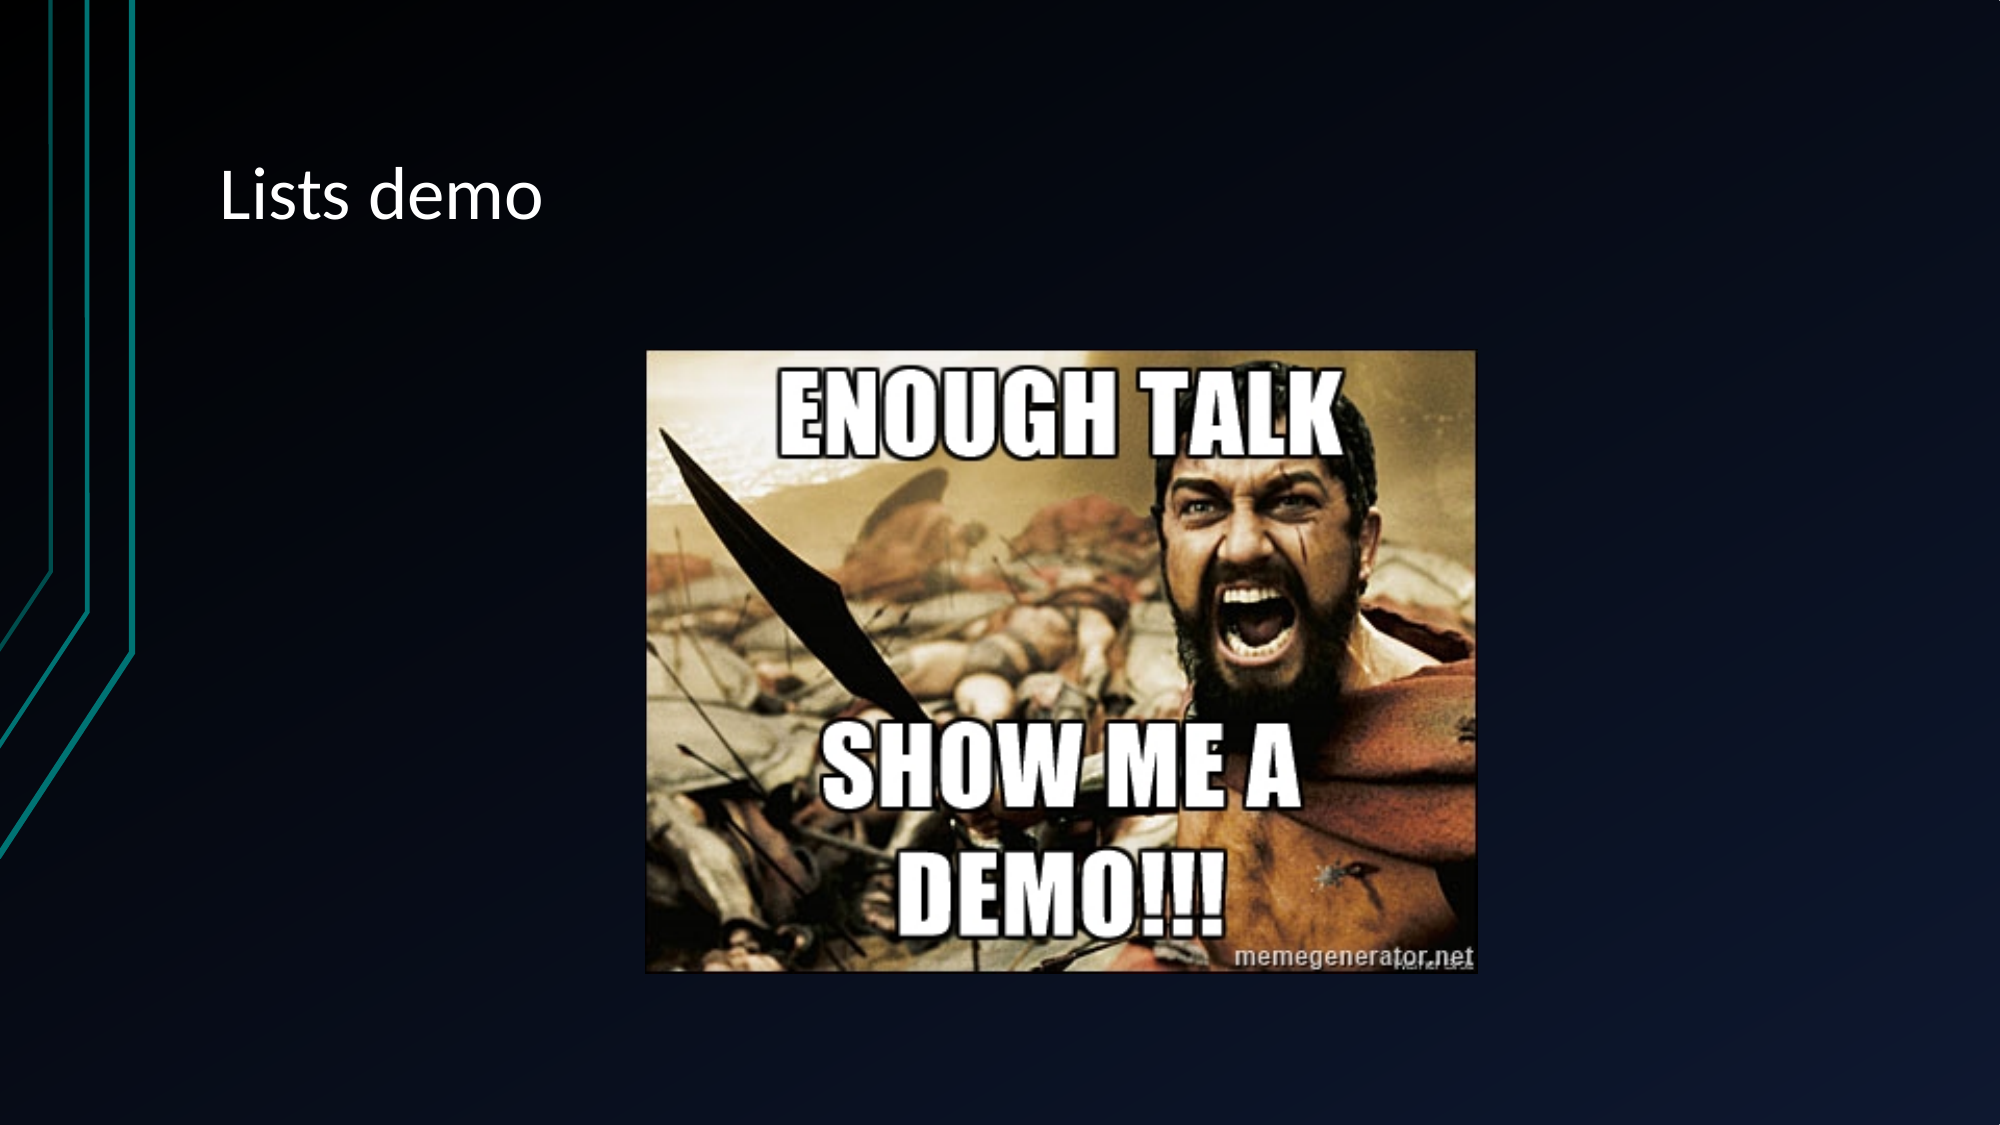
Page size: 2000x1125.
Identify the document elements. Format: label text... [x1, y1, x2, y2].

title Lists demo [199, 45, 1900, 246]
picture [645, 349, 1478, 975]
